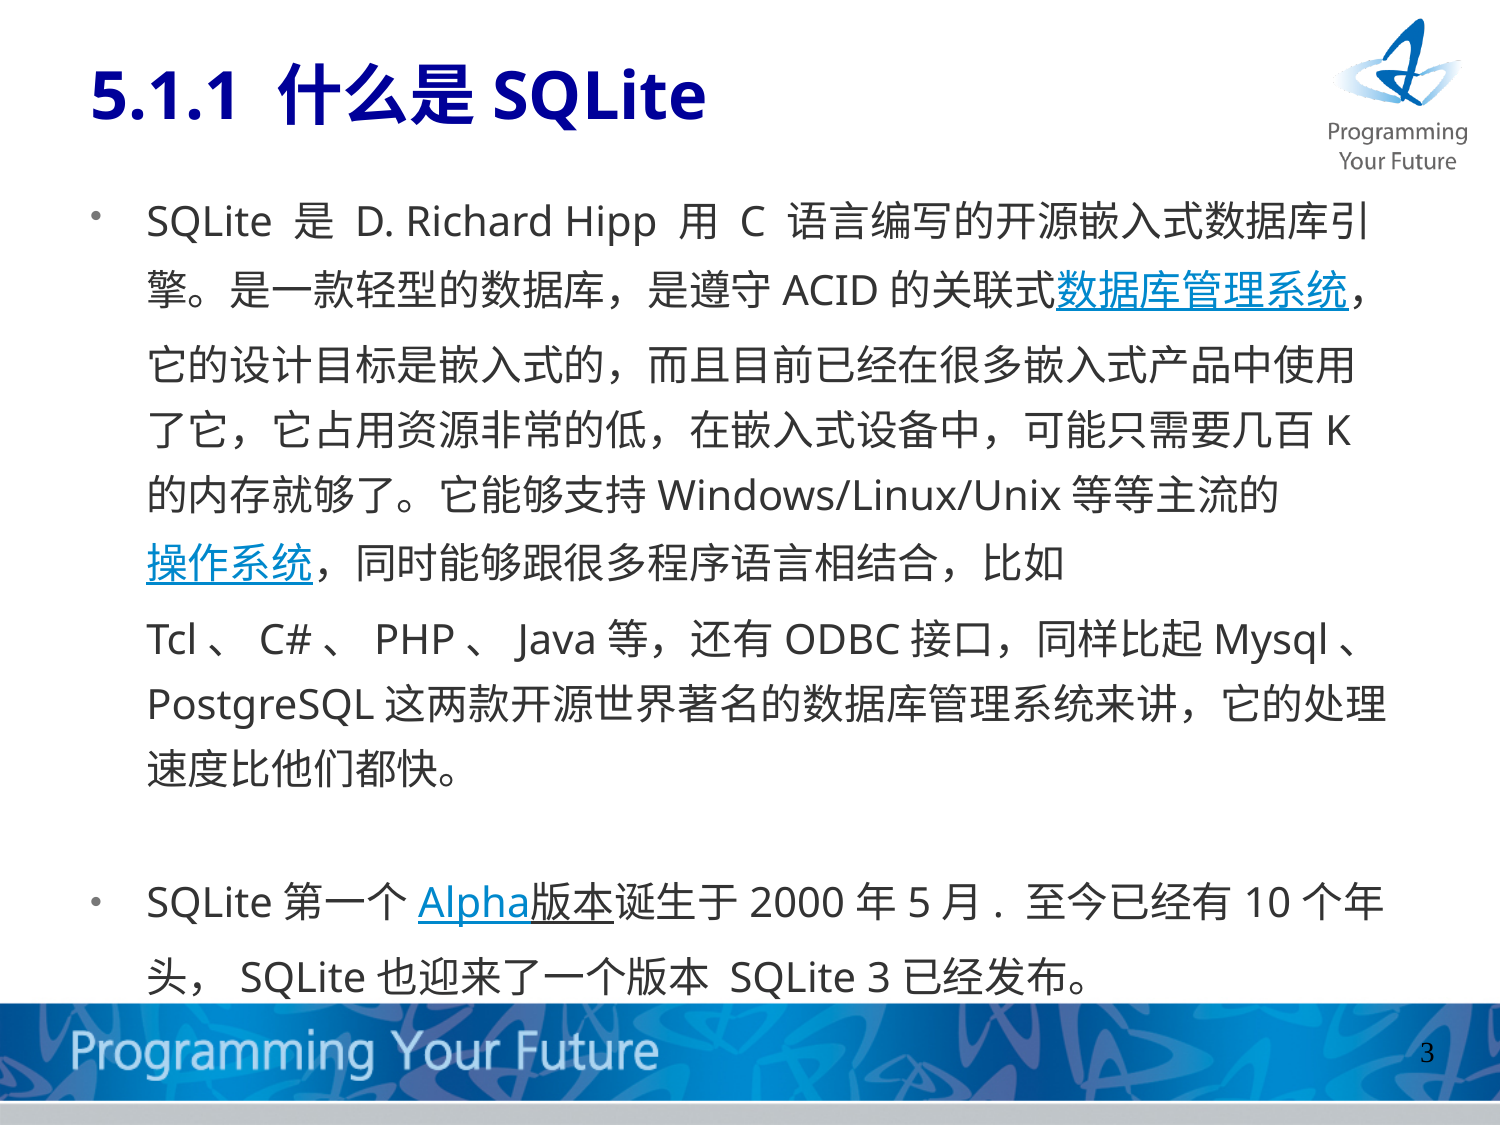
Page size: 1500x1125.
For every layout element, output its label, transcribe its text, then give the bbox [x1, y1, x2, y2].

title 5.1.1 什么是SQLite [74, 44, 1271, 162]
list SQLite 是 D. Richard Hipp 用 C 语言编写的开源嵌入式数据库引擎。是一款轻型的数据库，是遵守ACID的关联式数据库管理系统，它的设计目标是嵌入式的，而且目前已经在很多嵌入式产品中使用了它，它占用资源非常的低，在嵌入式设备中，可能只需要几百K的内存就够了。它能够支持Windows/Linux/Unix等等主流的操作系统，同时能够跟很多程序语言相结合，比如 Tcl、C#、PHP、Java等，还有ODBC接口，同样比起Mysql、PostgreSQL这两款开源世界著名的数据库管理系统来讲，它的处理速度比他们都快。 SQLite第一个Alpha版本诞生于2000年5月. 至今已经有10个年头，SQLite也迎来了一个版本 SQLite 3已经发布。 [74, 172, 1412, 988]
picture [0, 997, 1500, 1125]
picture [1297, 0, 1500, 213]
